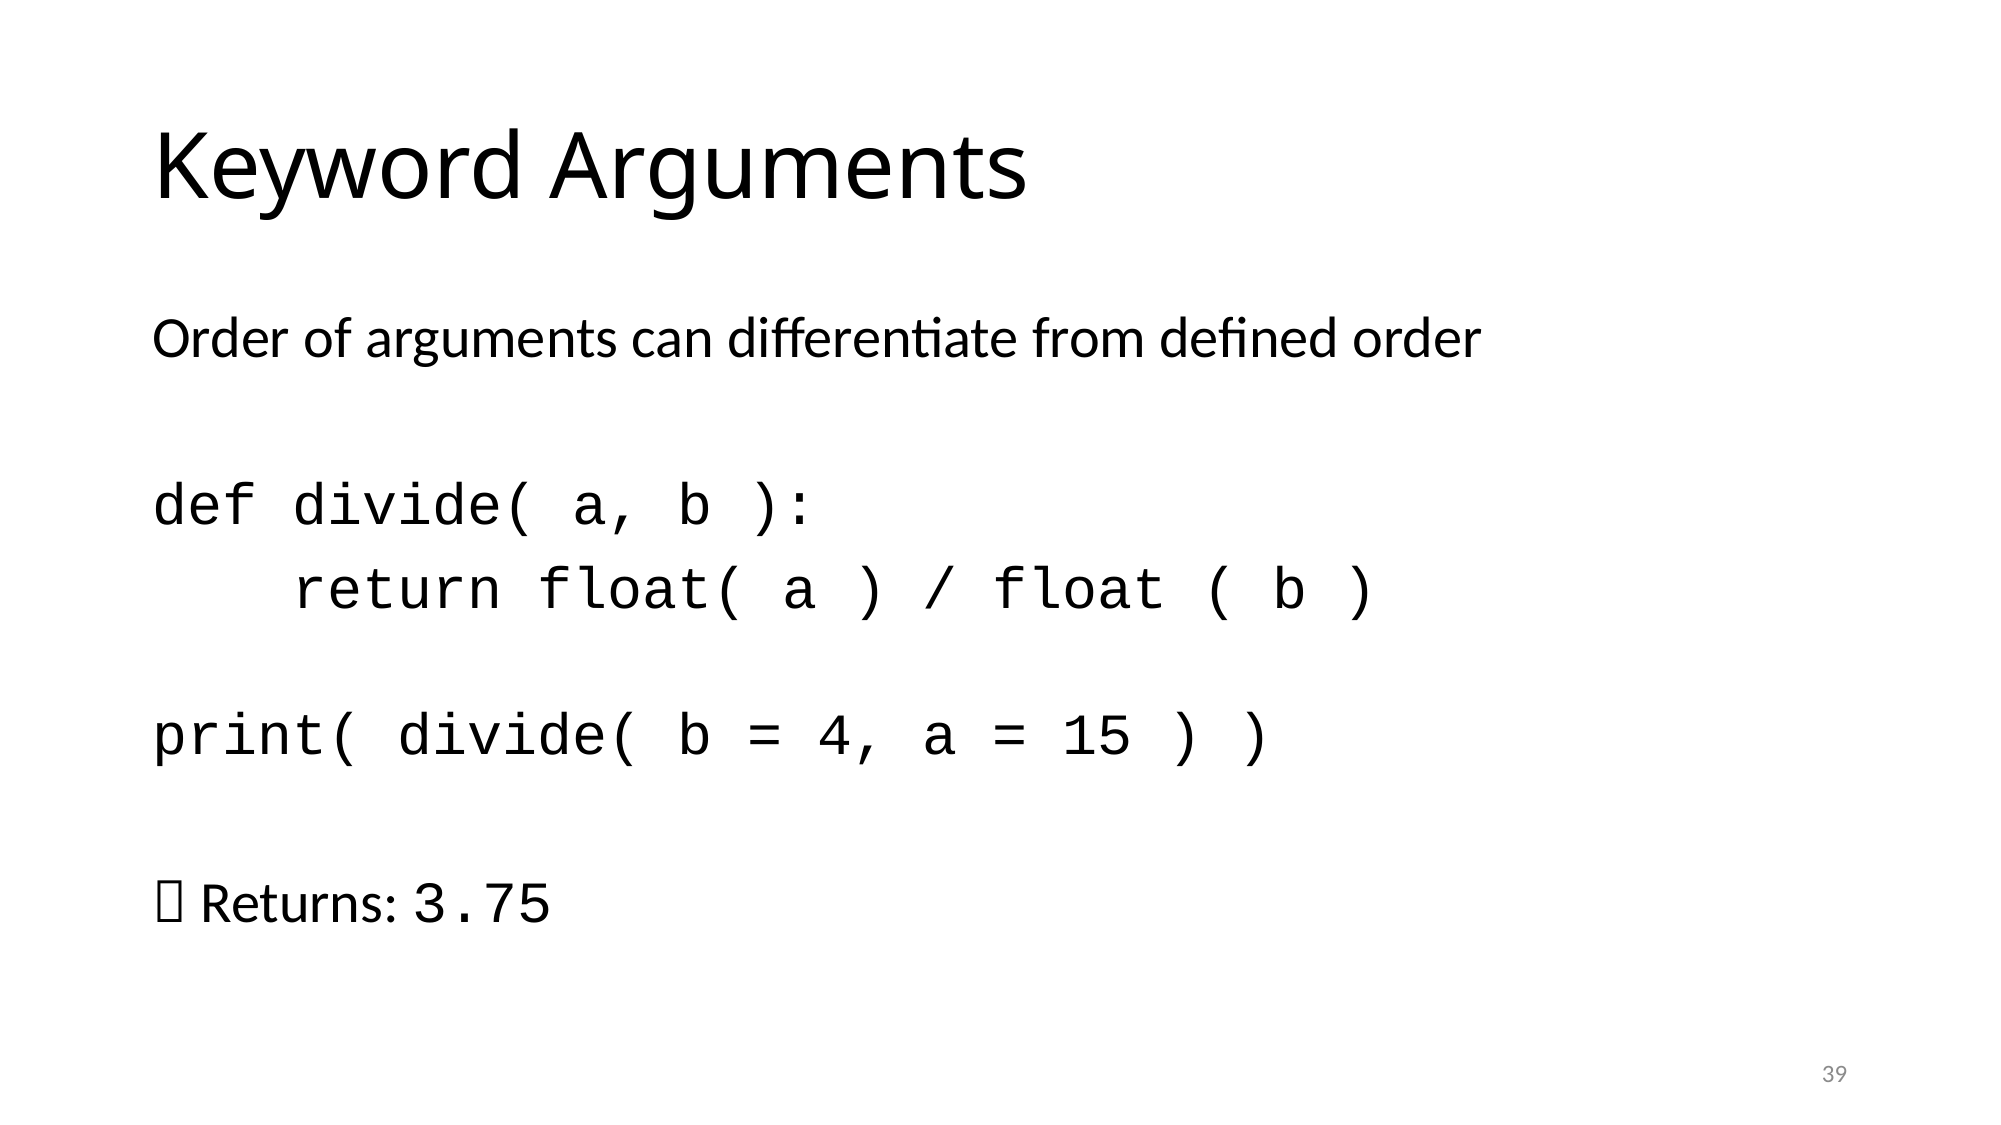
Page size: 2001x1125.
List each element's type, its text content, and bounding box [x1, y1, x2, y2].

list Order of arguments can differentiate from defined order def divide( a, b ): return float( a ) / float ( b ) print( divide( b = 4, a = 15 ) )  Returns: 3.75 [137, 299, 1863, 1014]
title Keyword Arguments [137, 59, 1863, 278]
slide_number 39 [1412, 1042, 1863, 1103]
